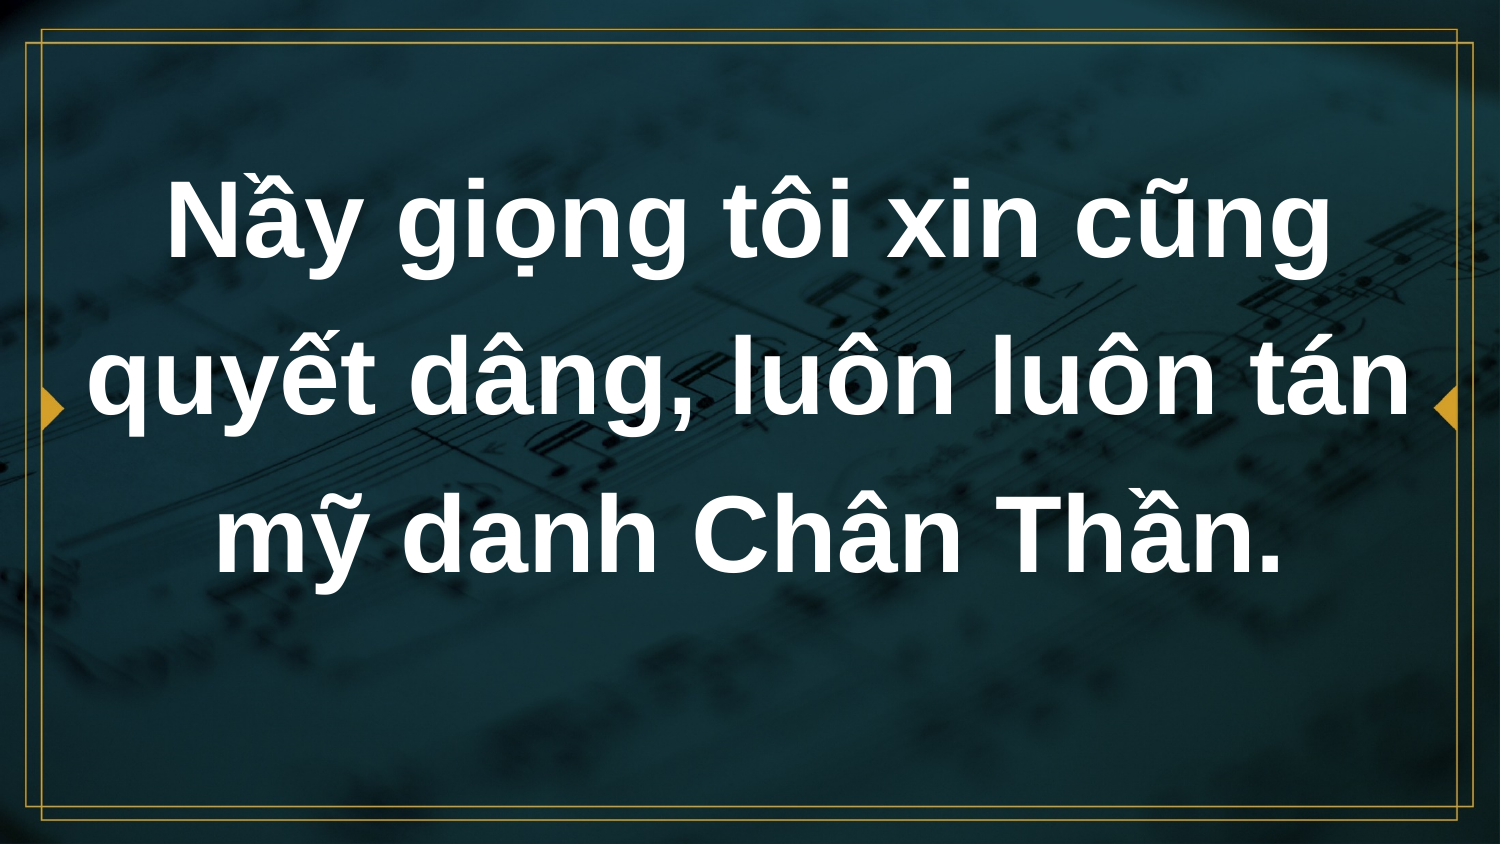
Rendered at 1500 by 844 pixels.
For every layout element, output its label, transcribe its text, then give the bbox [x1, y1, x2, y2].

picture [0, 0, 1500, 844]
title Nầy giọng tôi xin cũng quyết dâng, luôn luôn tán mỹ danh Chân Thần. [41, 40, 1459, 808]
